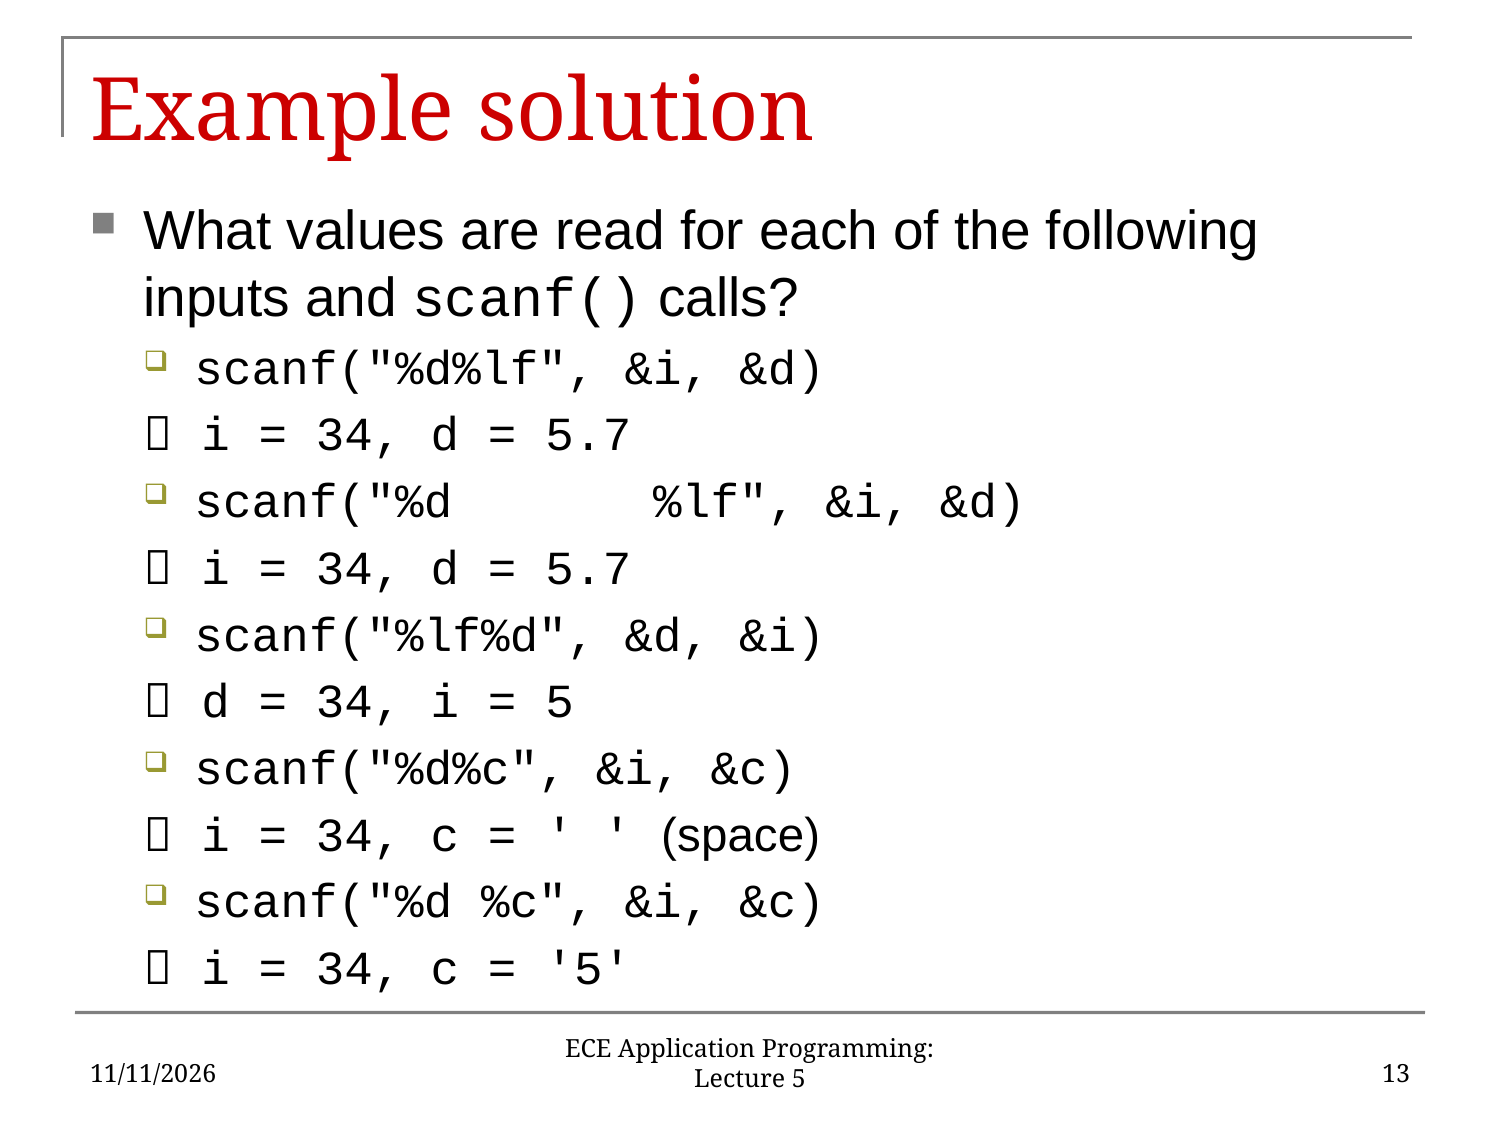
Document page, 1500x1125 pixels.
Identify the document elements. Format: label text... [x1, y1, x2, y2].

footer ECE Application Programming: Lecture 5 [512, 1024, 988, 1101]
title Example solution [75, 45, 1425, 163]
list What values are read for each of the following inputs and scanf() calls? scanf("%d%lf", &i, &d)  i = 34, d = 5.7 scanf("%d %lf", &i, &d)  i = 34, d = 5.7 scanf("%lf%d", &d, &i)  d = 34, i = 5 scanf("%d%c", &i, &c)  i = 34, c = ' ' (space) scanf("%d %c", &i, &c)  i = 34, c = '5' [75, 187, 1425, 1006]
slide_number 13 [1074, 1023, 1426, 1100]
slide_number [74, 1023, 426, 1100]
